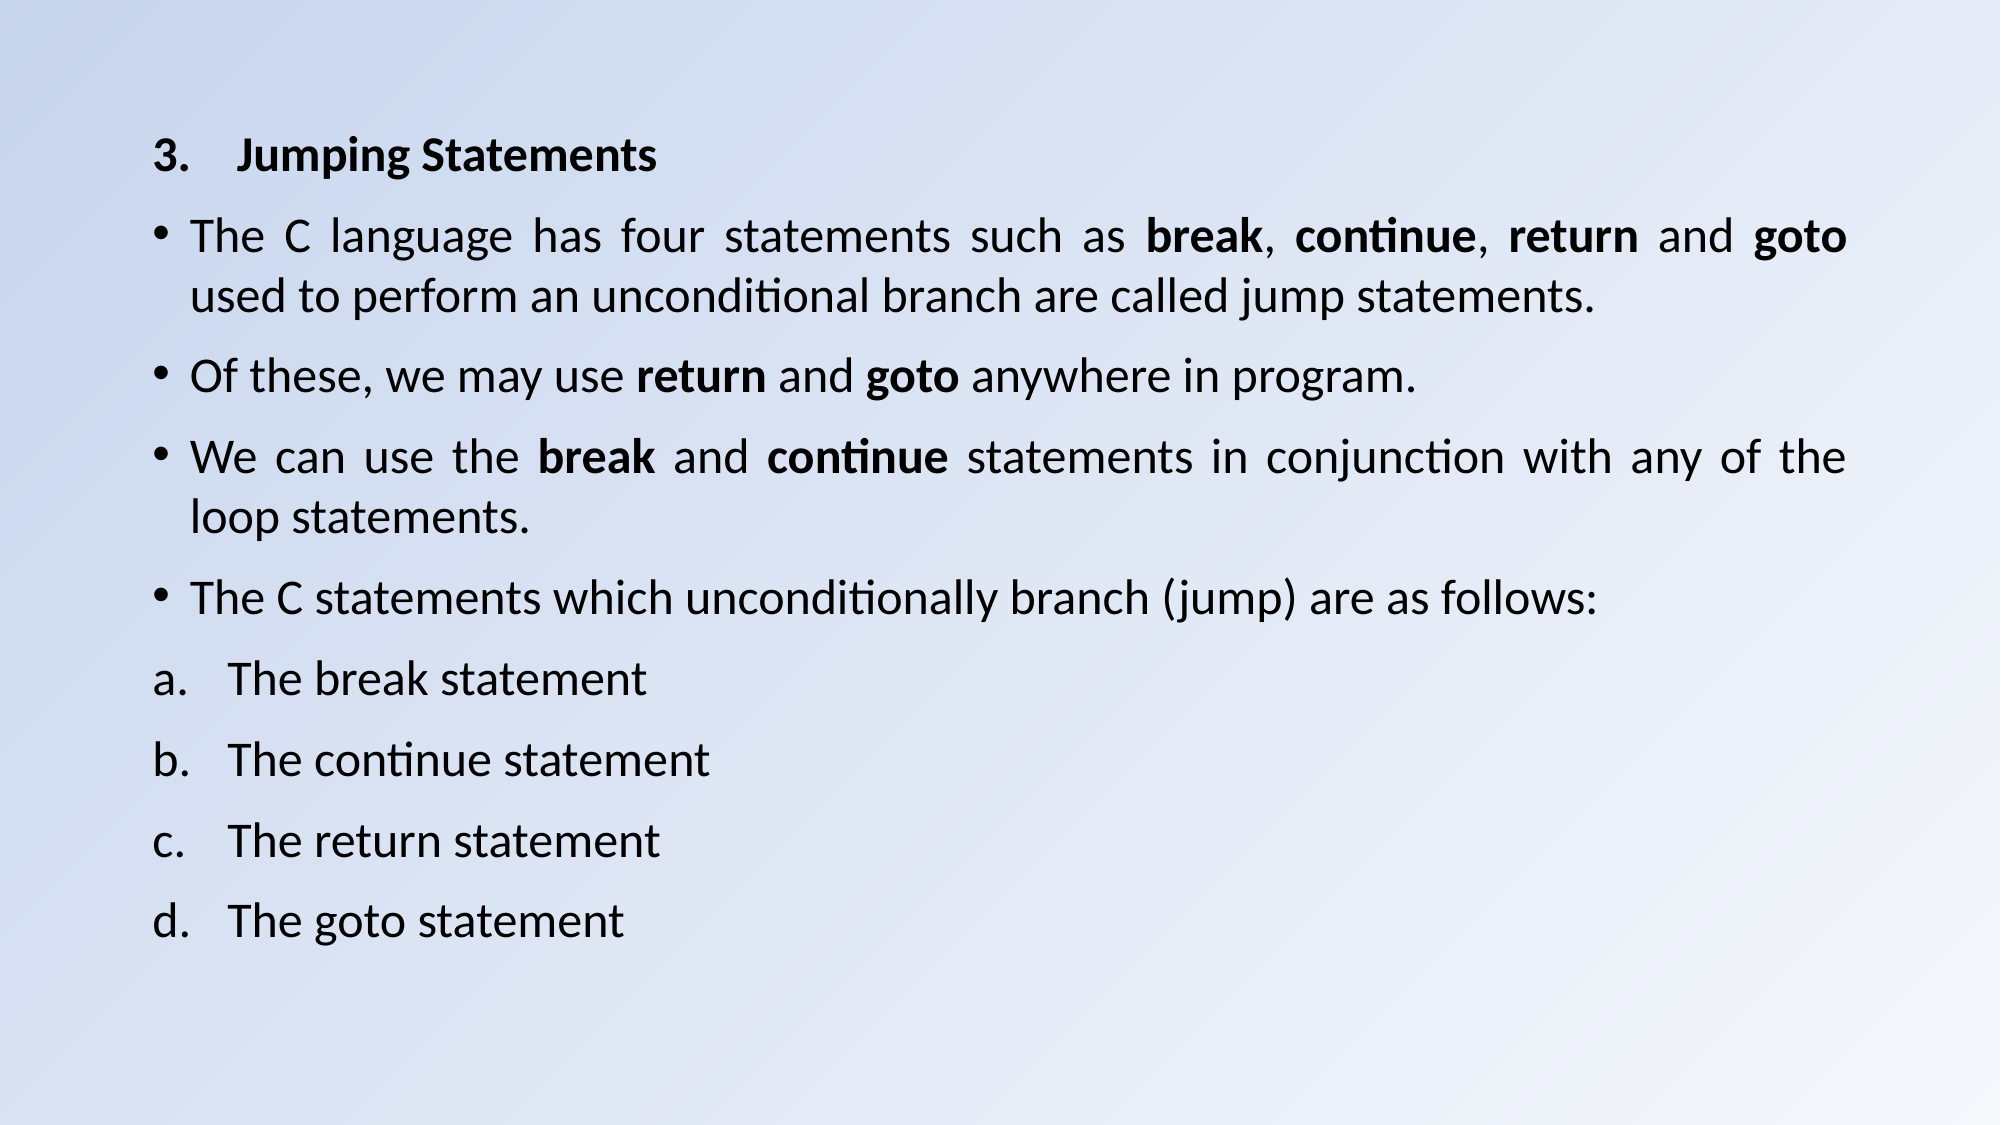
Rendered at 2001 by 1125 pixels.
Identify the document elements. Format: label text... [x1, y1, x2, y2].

list Jumping Statements The C language has four statements such as break, continue, return and goto used to perform an unconditional branch are called jump statements. Of these, we may use return and goto anywhere in program. We can use the break and continue statements in conjunction with any of the loop statements. The C statements which unconditionally branch (jump) are as follows: The break statement The continue statement The return statement The goto statement [137, 113, 1863, 1027]
